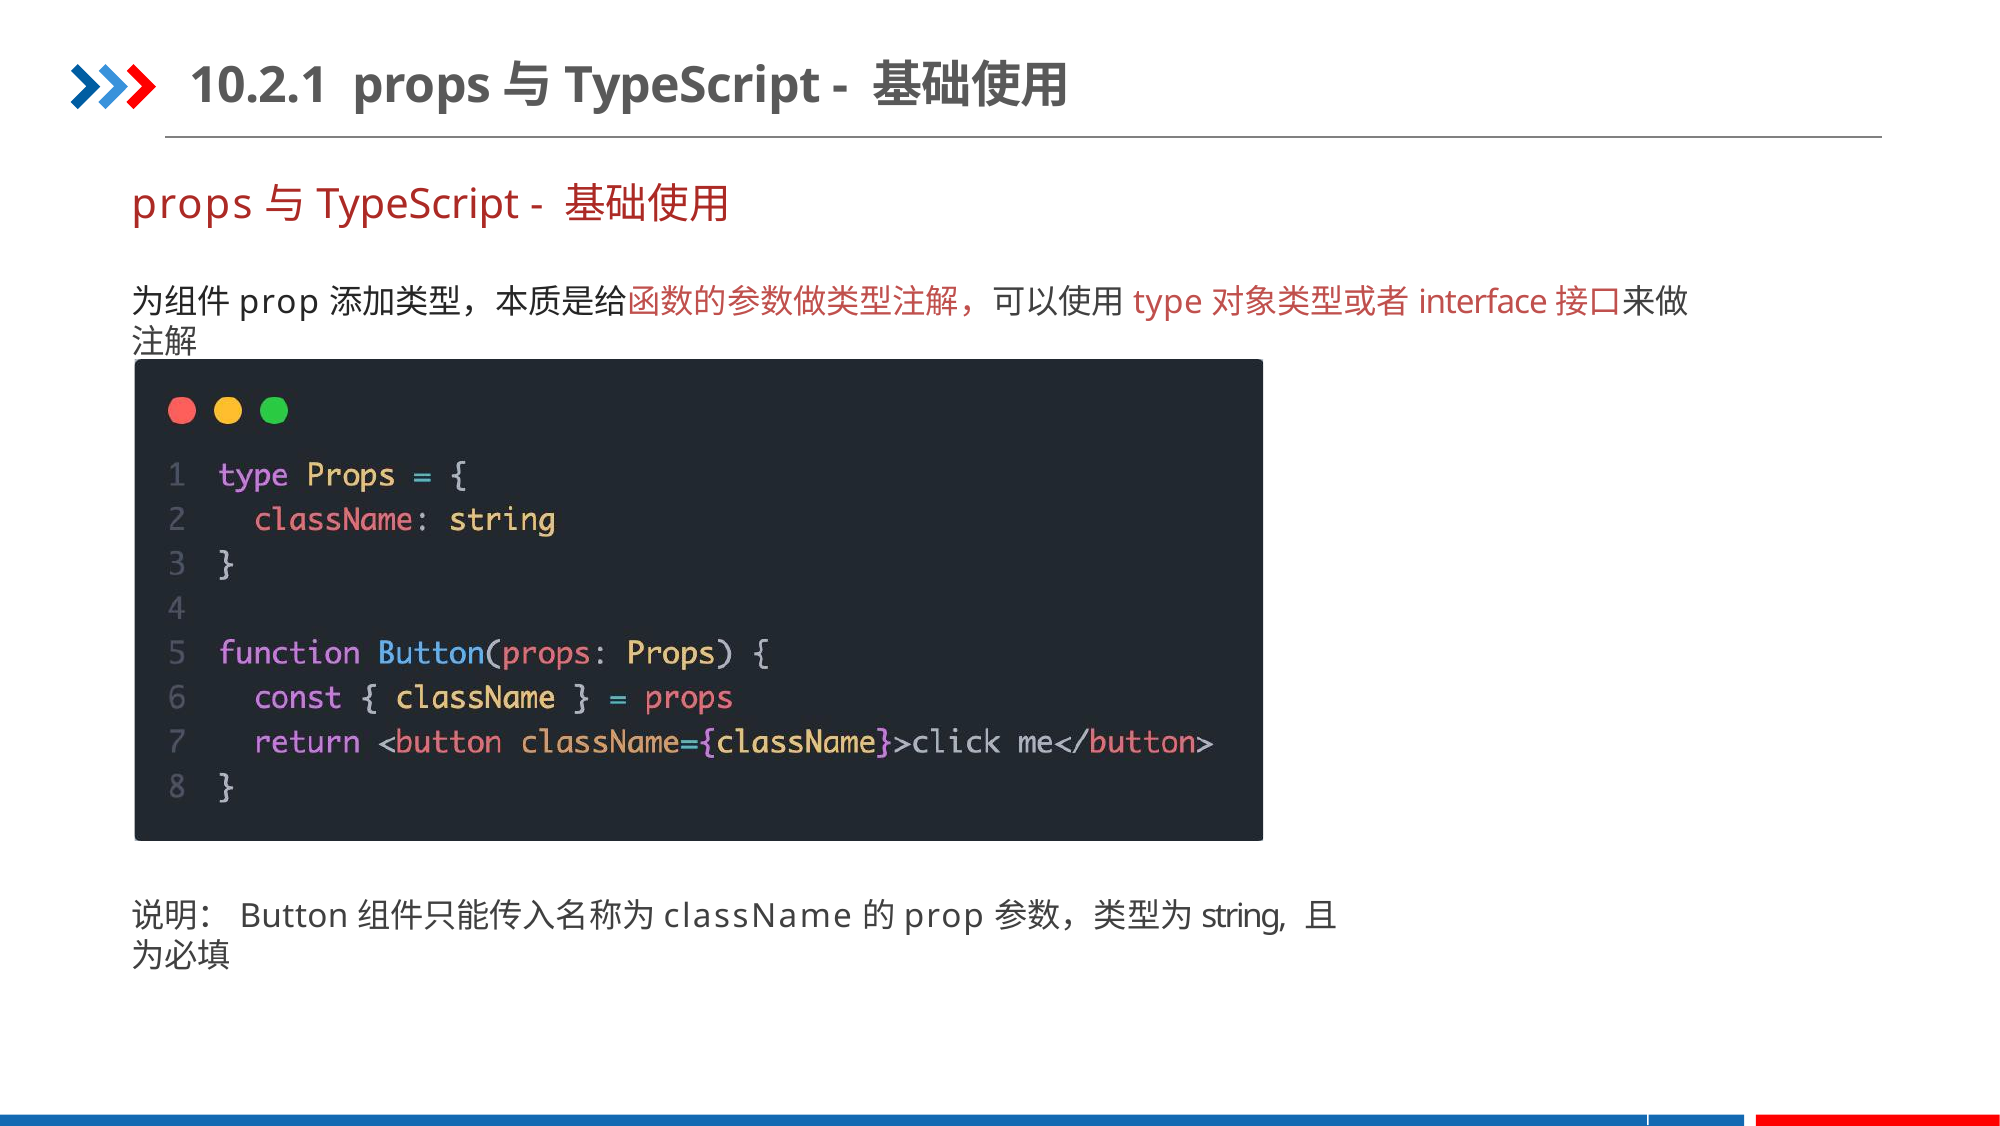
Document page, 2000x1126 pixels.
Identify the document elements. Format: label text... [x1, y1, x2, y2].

text_box 10.2.1 props与TypeScript - 基础使用 [172, 44, 1235, 120]
text_box props与TypeScript - 基础使用 为组件prop添加类型，本质是给函数的参数做类型注解，可以使用type对象类型或者interface接口来做注解 [129, 174, 1718, 360]
text_box 说明：Button组件只能传入名称为className的prop参数，类型为string, 且为必填 [129, 892, 1362, 975]
text_box [134, 359, 1264, 841]
